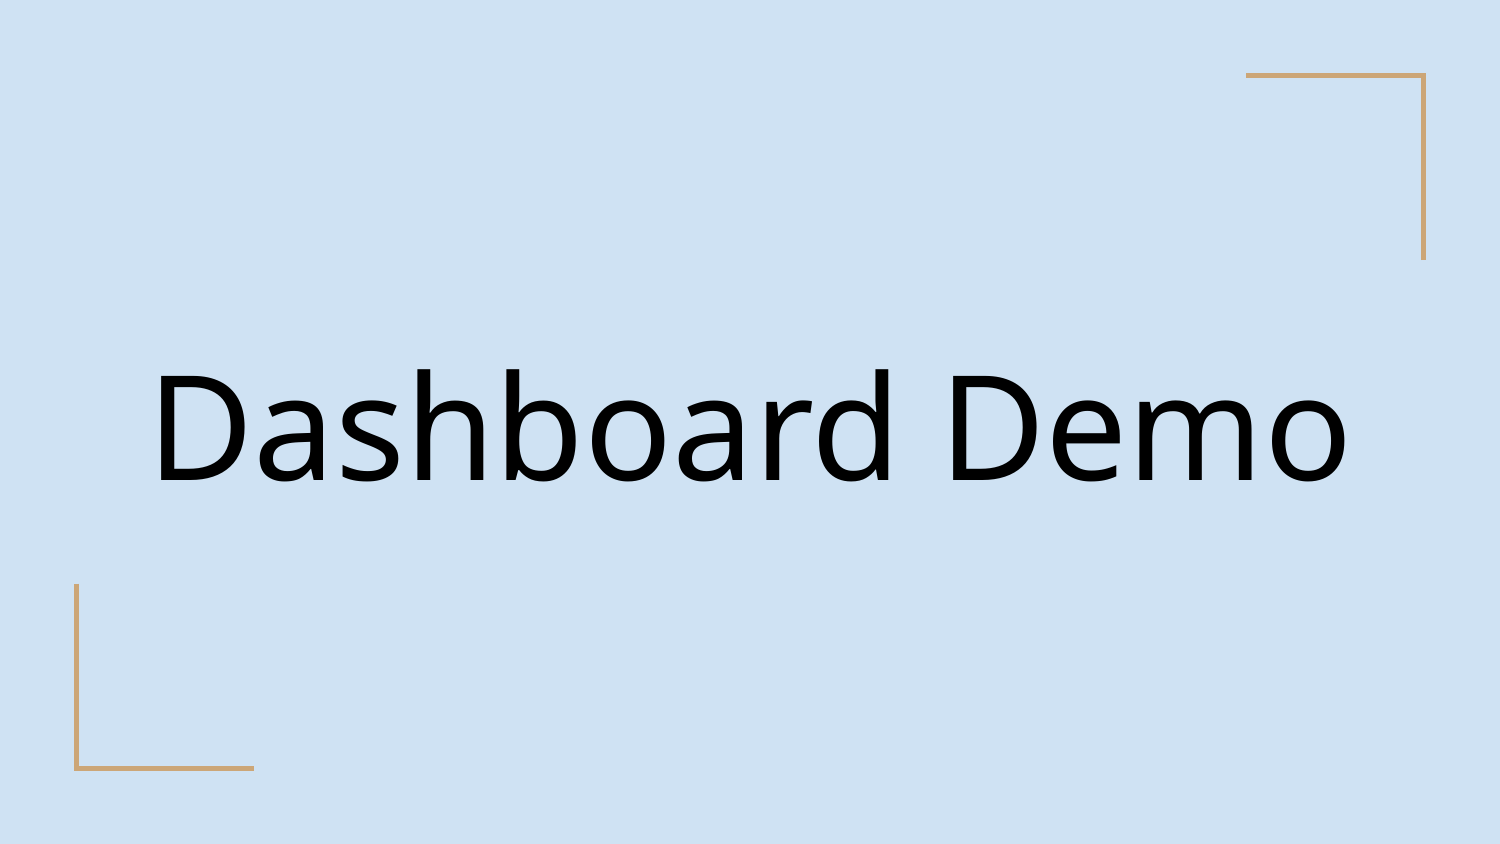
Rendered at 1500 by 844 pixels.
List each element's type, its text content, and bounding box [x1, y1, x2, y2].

title Dashboard Demo [126, 296, 1374, 548]
